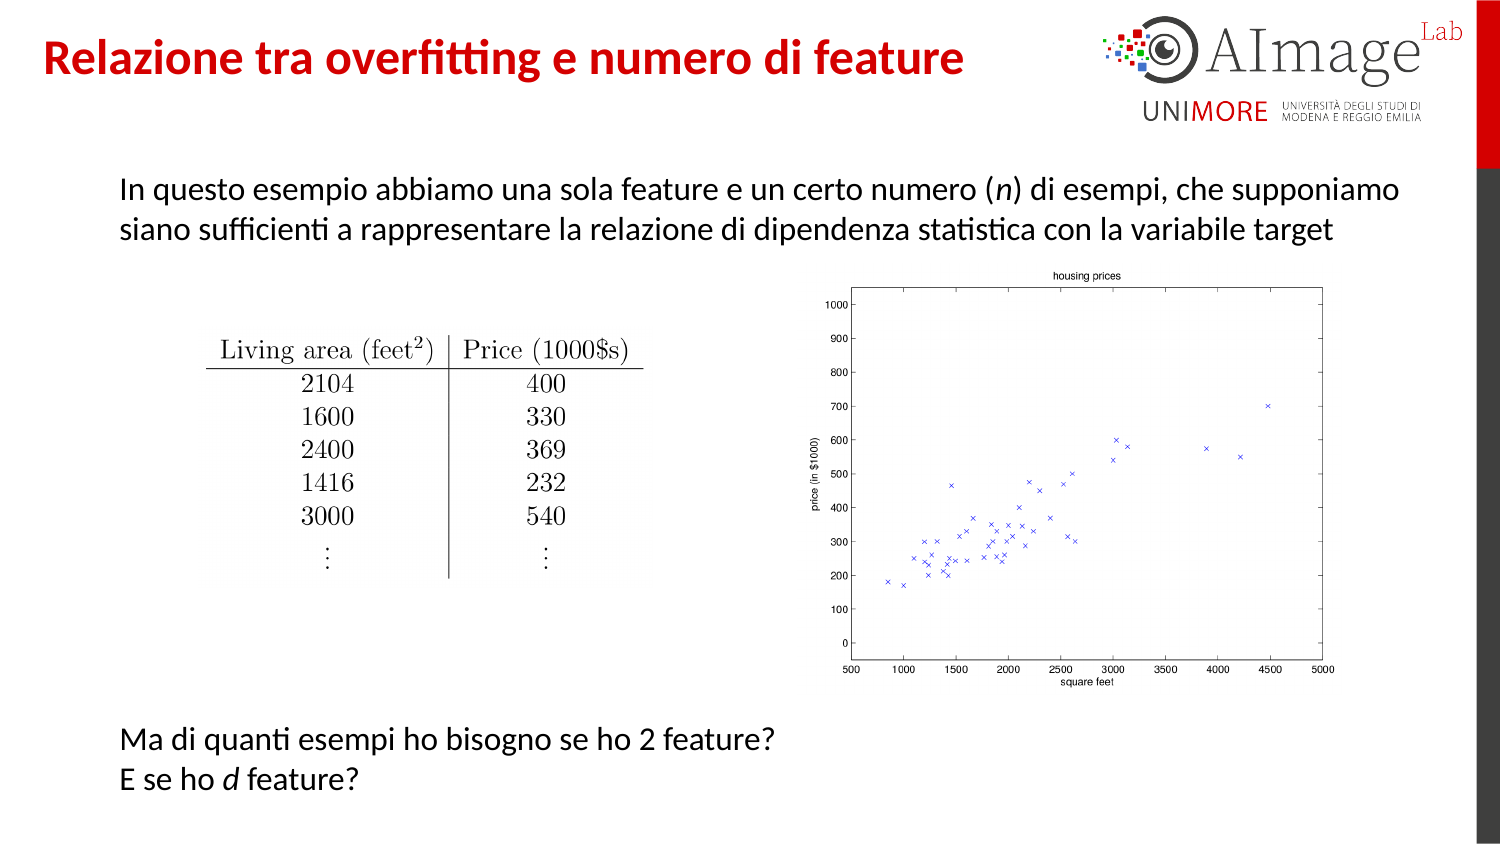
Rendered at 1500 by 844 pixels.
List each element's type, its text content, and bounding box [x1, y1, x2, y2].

picture [797, 263, 1342, 696]
text_box Relazione tra overfitting e numero di feature [41, 22, 1238, 85]
text_box Ma di quanti esempi ho bisogno se ho 2 feature? E se ho d feature? [107, 711, 1404, 807]
picture [198, 325, 653, 589]
picture [1103, 16, 1464, 128]
text_box In questo esempio abbiamo una sola feature e un certo numero (n) di esempi, che supponiamo siano sufficienti a rappresentare la relazione di dipendenza statistica con la variabile target [107, 161, 1417, 254]
